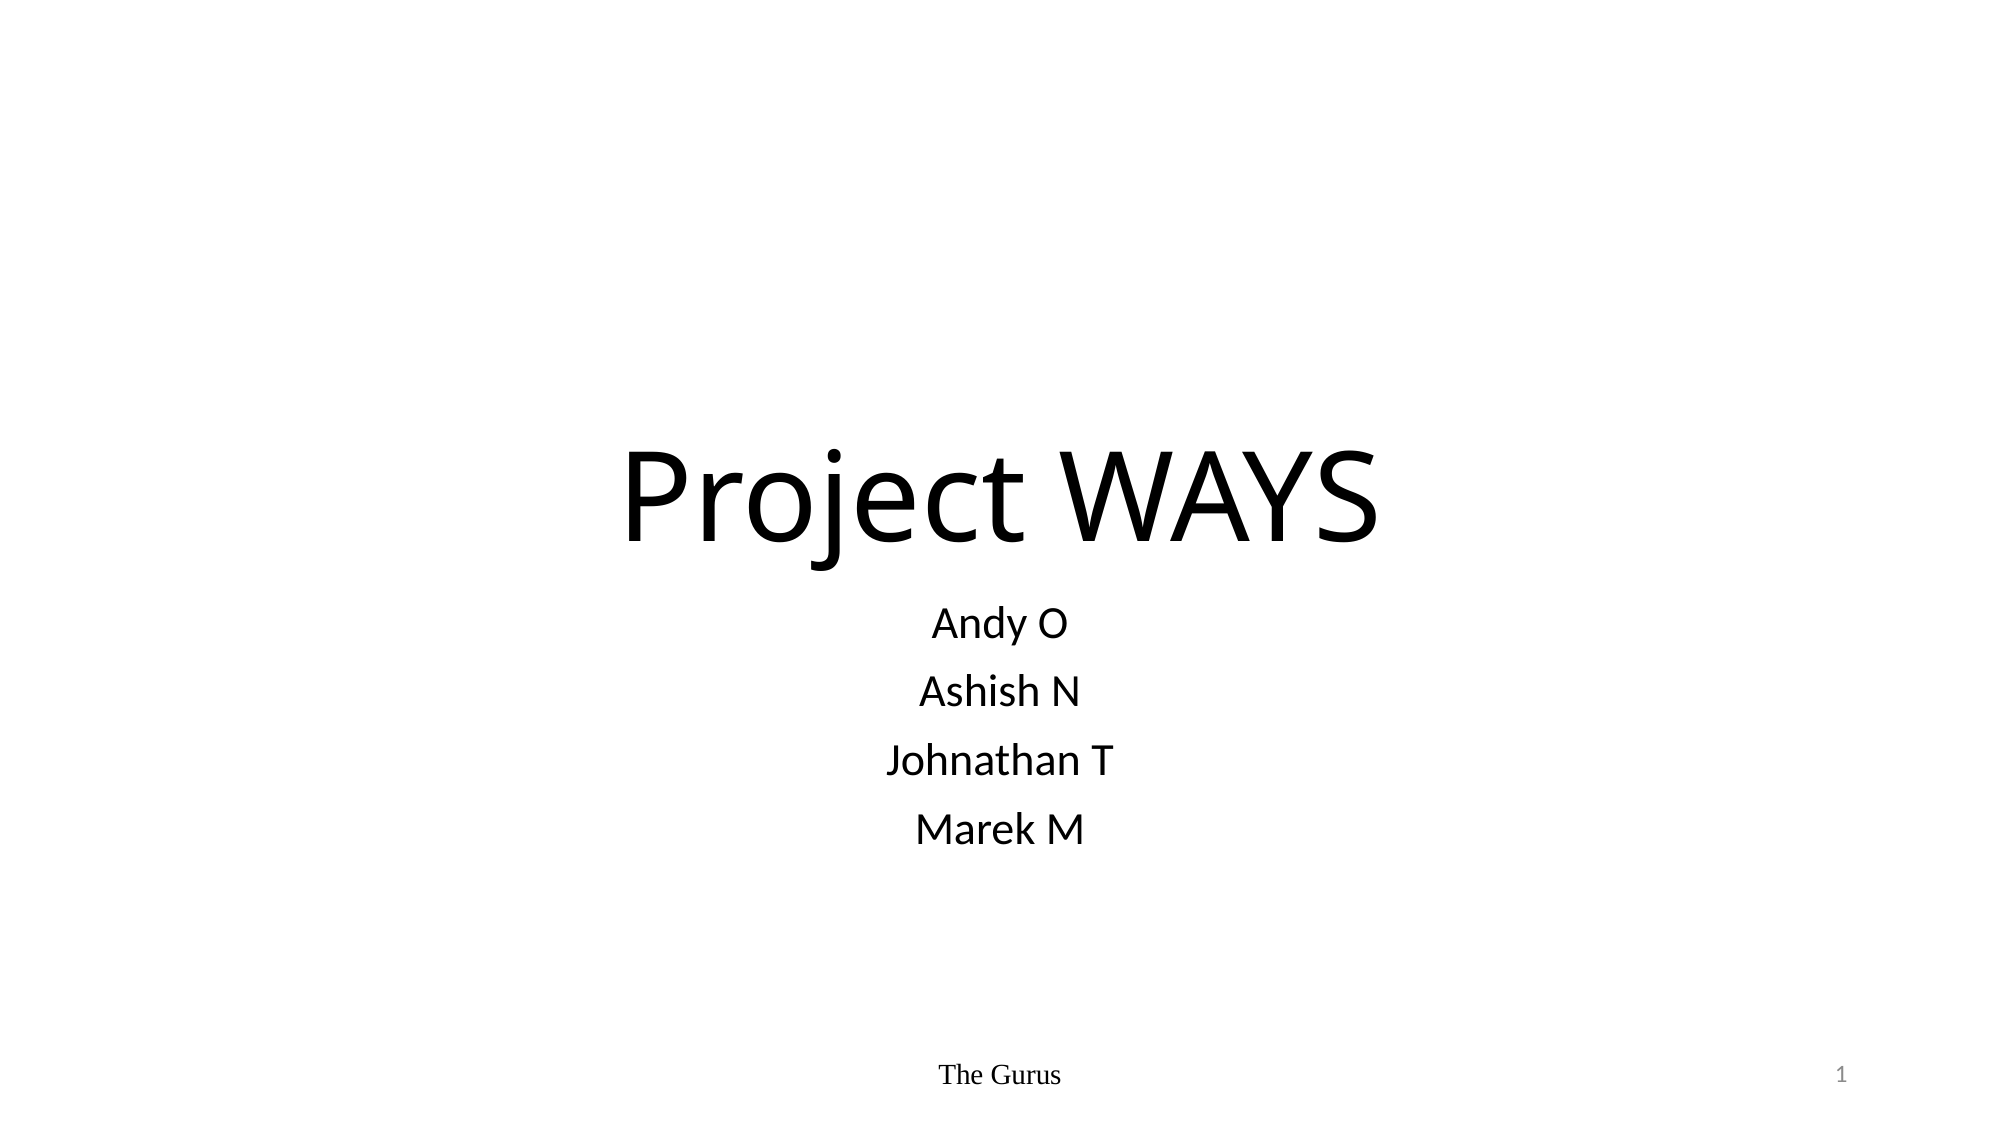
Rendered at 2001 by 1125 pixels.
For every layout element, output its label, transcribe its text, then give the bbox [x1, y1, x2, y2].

title Project WAYS [249, 184, 1750, 576]
footer The Gurus [662, 1042, 1338, 1103]
subtitle Andy O Ashish N Johnathan T Marek M [249, 590, 1750, 863]
slide_number 1 [1412, 1042, 1863, 1103]
